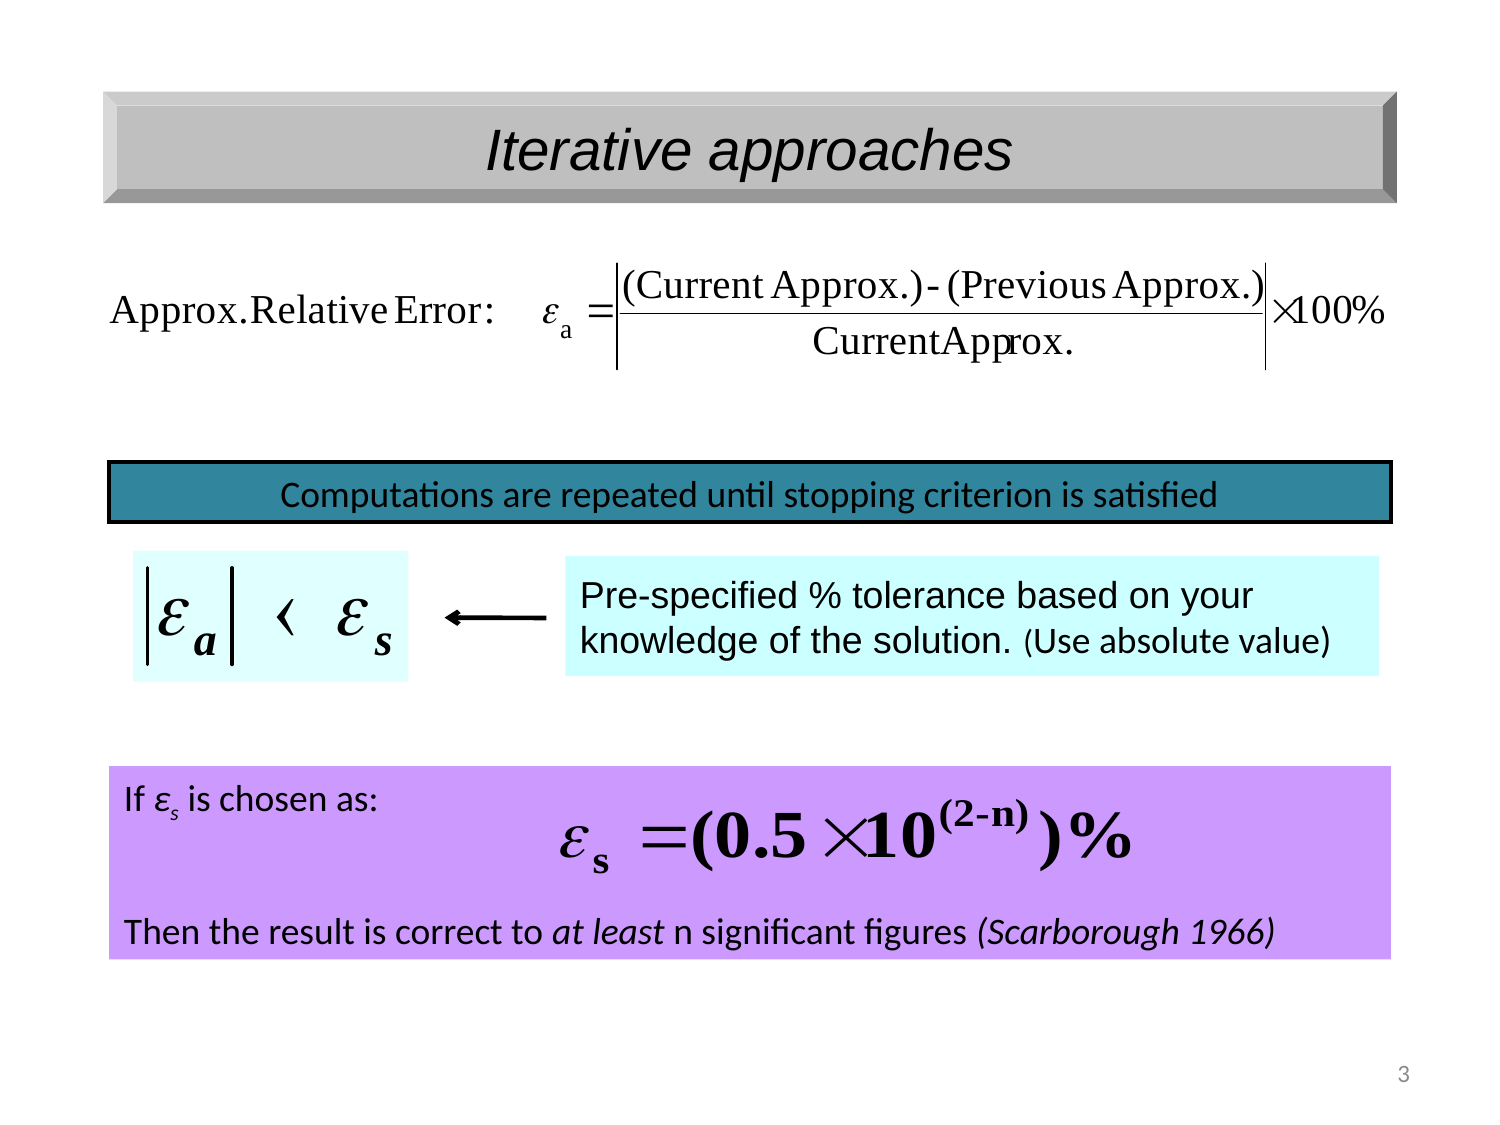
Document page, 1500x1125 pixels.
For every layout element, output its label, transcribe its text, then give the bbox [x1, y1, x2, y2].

text_box If εs is chosen as: Then the result is correct to at least n significant figures (Scarborough 1966) [109, 766, 1391, 960]
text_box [132, 550, 409, 682]
text_box Computations are repeated until stopping criterion is satisfied [109, 462, 1391, 522]
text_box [105, 256, 1392, 376]
text_box Pre-specified % tolerance based on your knowledge of the solution. (Use absolute value) [565, 556, 1379, 677]
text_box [546, 783, 1146, 891]
text_box Iterative approaches [103, 91, 1397, 204]
slide_number 3 [1074, 1042, 1425, 1103]
